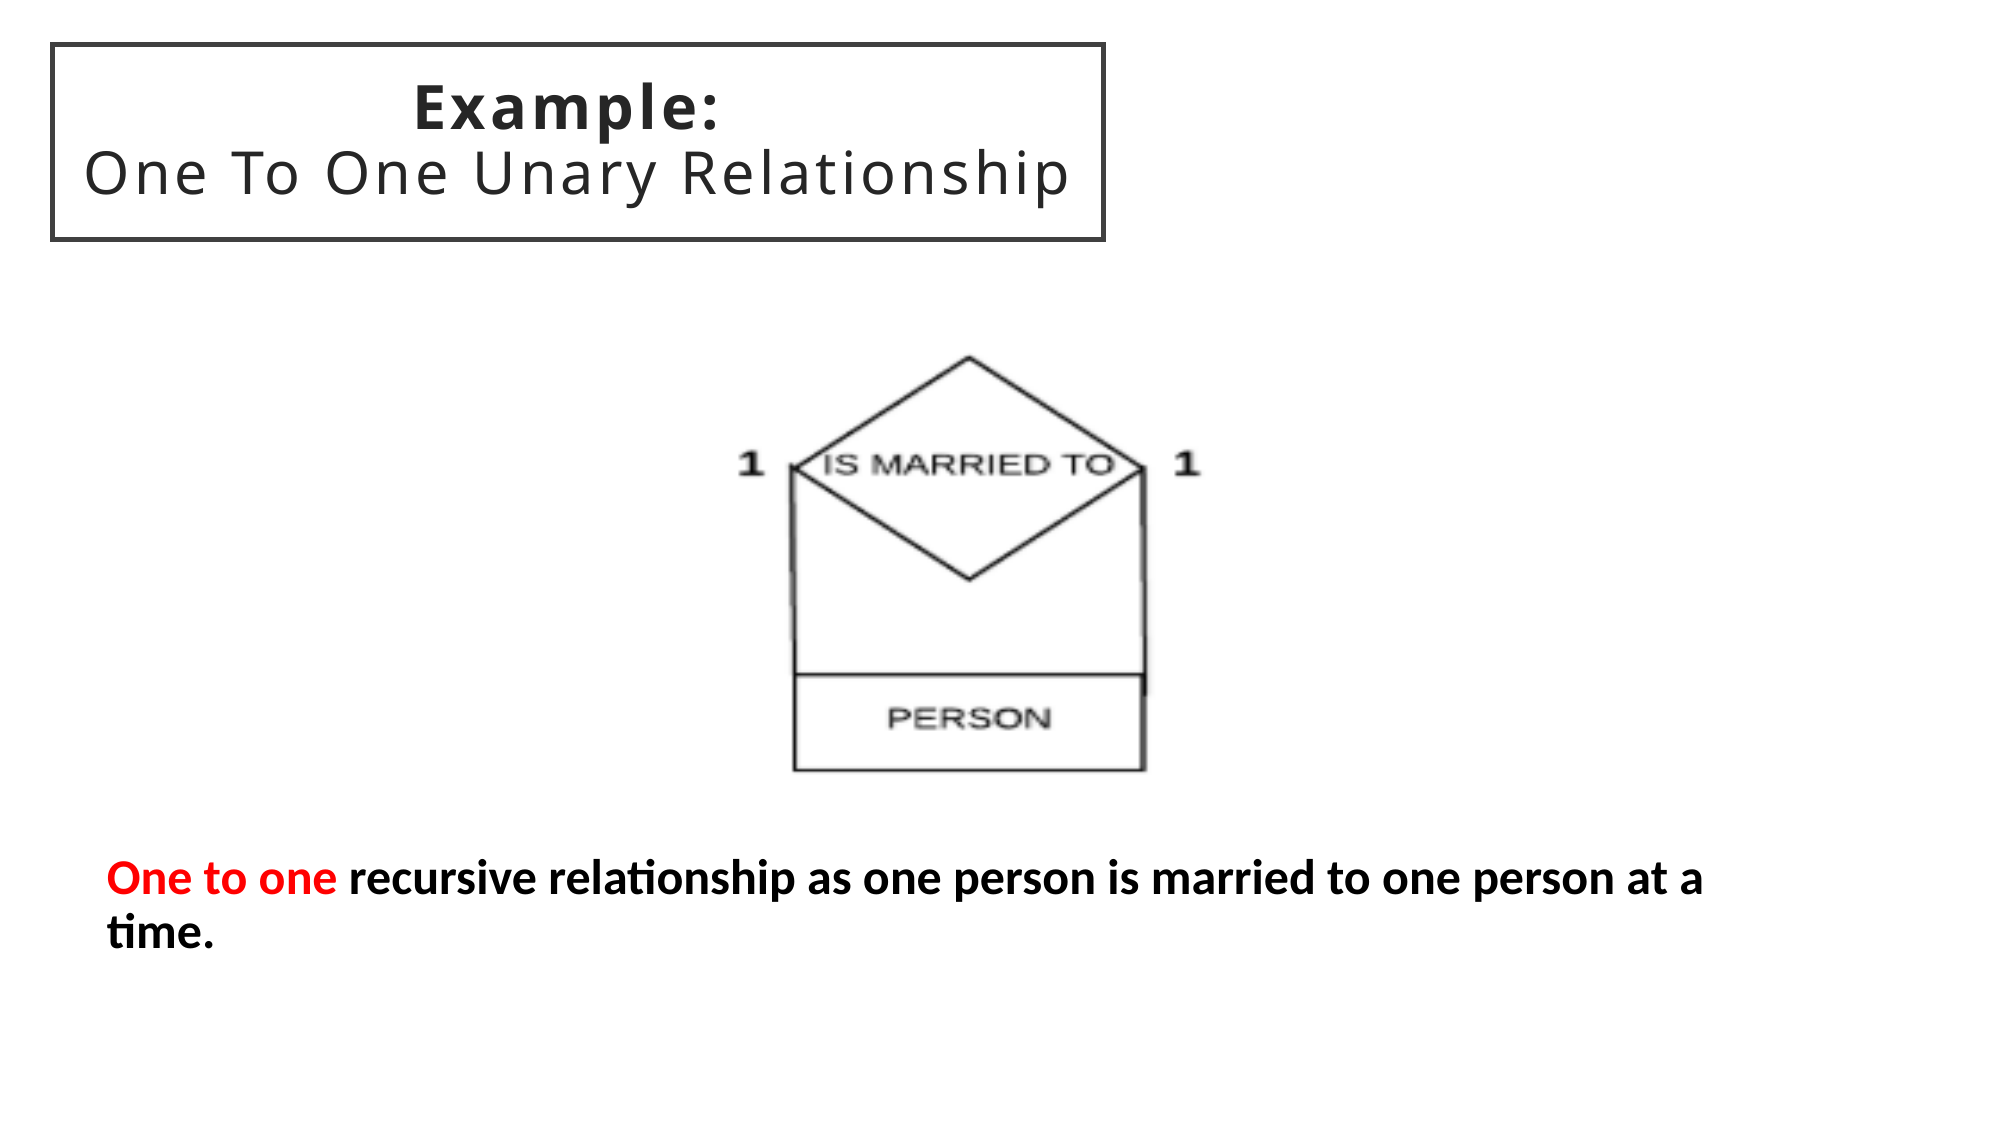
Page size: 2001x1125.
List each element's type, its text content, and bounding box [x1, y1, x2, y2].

list One to one recursive relationship as one person is married to one person at a time. [91, 844, 1832, 940]
text_box Example: One To One Unary Relationship [52, 44, 1104, 240]
picture [685, 339, 1270, 820]
